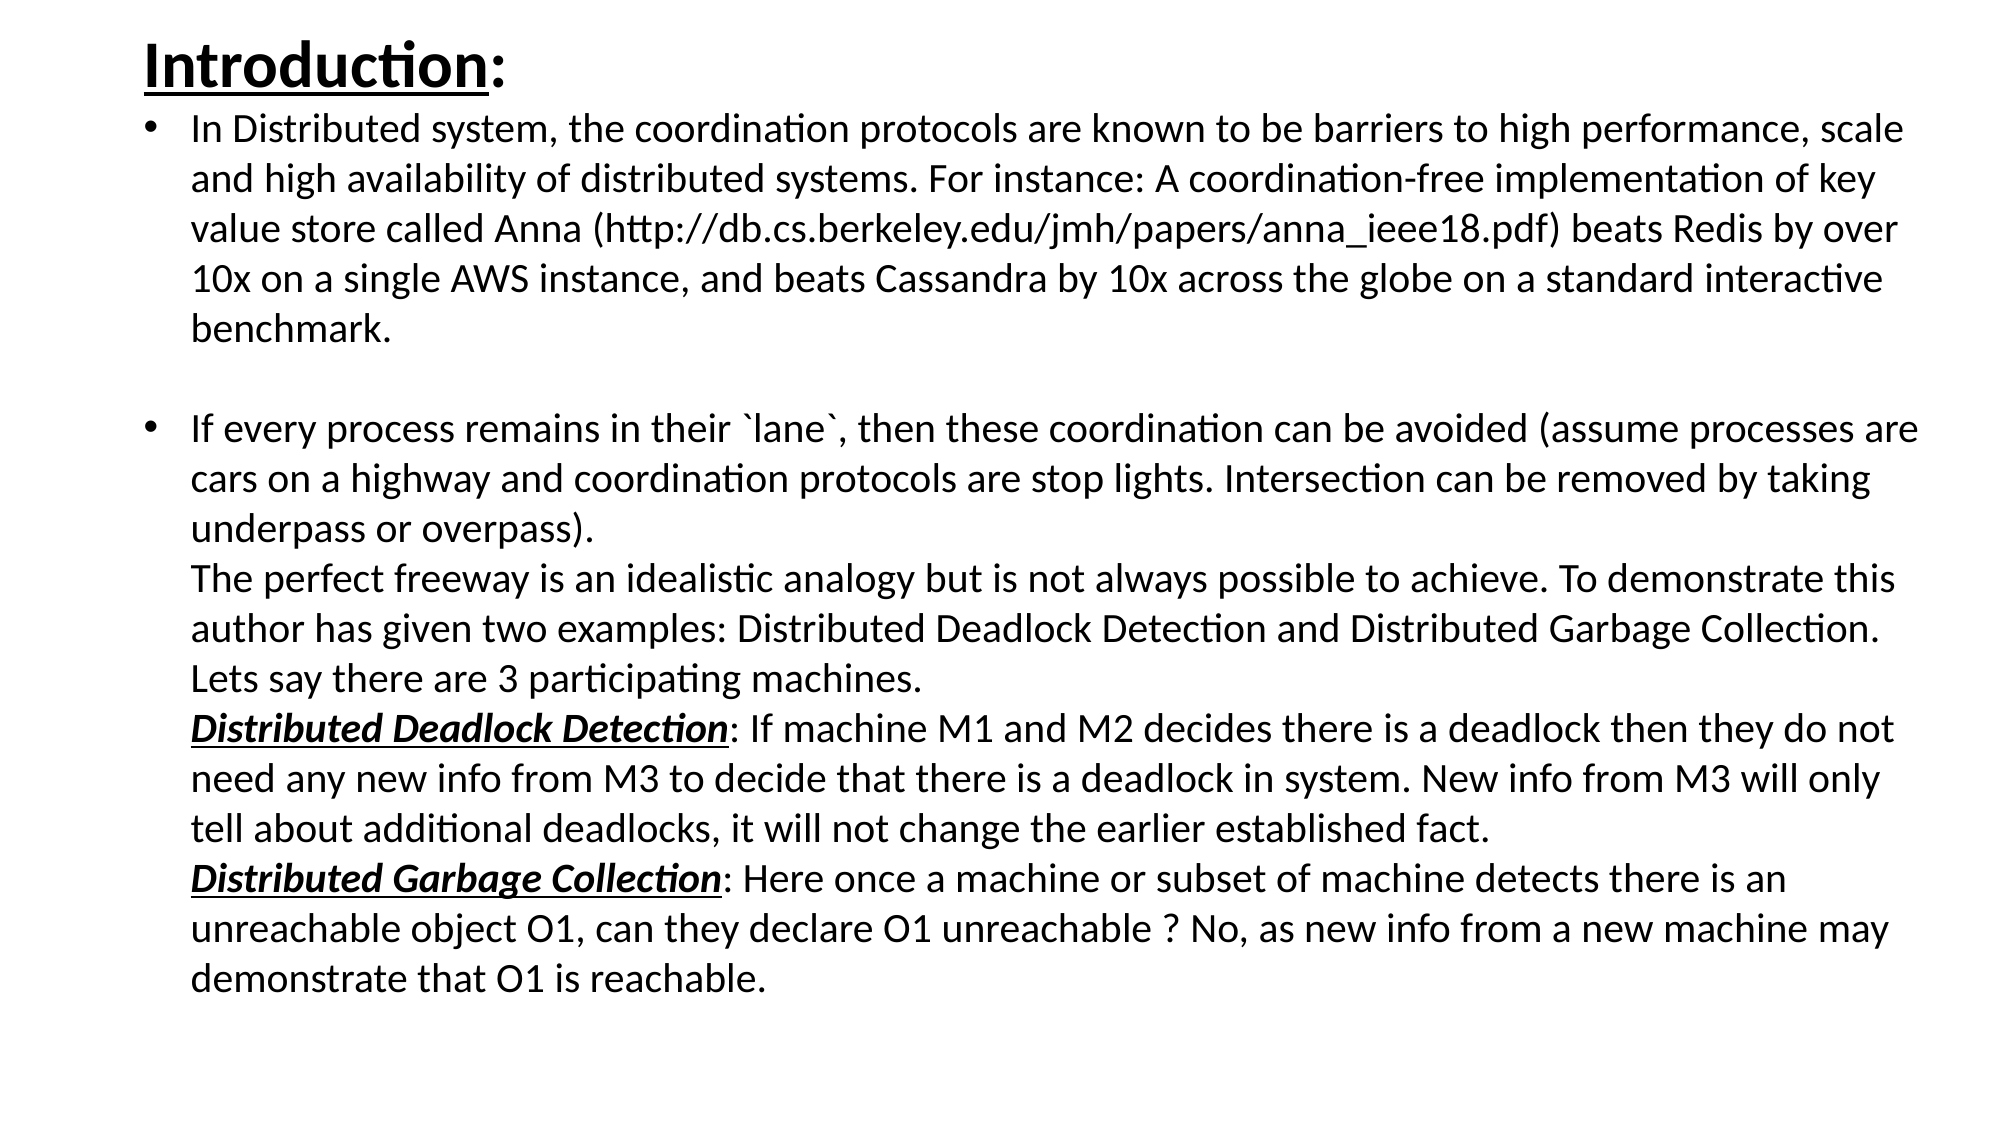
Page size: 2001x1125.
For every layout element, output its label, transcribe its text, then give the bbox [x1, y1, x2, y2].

text_box Introduction: In Distributed system, the coordination protocols are known to be barriers to high performance, scale and high availability of distributed systems. For instance: A coordination-free implementation of key value store called Anna (http://db.cs.berkeley.edu/jmh/papers/anna_ieee18.pdf) beats Redis by over 10x on a single AWS instance, and beats Cassandra by 10x across the globe on a standard interactive benchmark. If every process remains in their `lane`, then these coordination can be avoided (assume processes are cars on a highway and coordination protocols are stop lights. Intersection can be removed by taking underpass or overpass). The perfect freeway is an idealistic analogy but is not always possible to achieve. To demonstrate this author has given two examples: Distributed Deadlock Detection and Distributed Garbage Collection. Lets say there are 3 participating machines. Distributed Deadlock Detection: If machine M1 and M2 decides there is a deadlock then they do not need any new info from M3 to decide that there is a deadlock in system. New info from M3 will only tell about additional deadlocks, it will not change the earlier established fact. Distributed Garbage Collection: Here once a machine or subset of machine detects there is an unreachable object O1, can they declare O1 unreachable ? No, as new info from a new machine may demonstrate that O1 is reachable. [128, 13, 1954, 1054]
